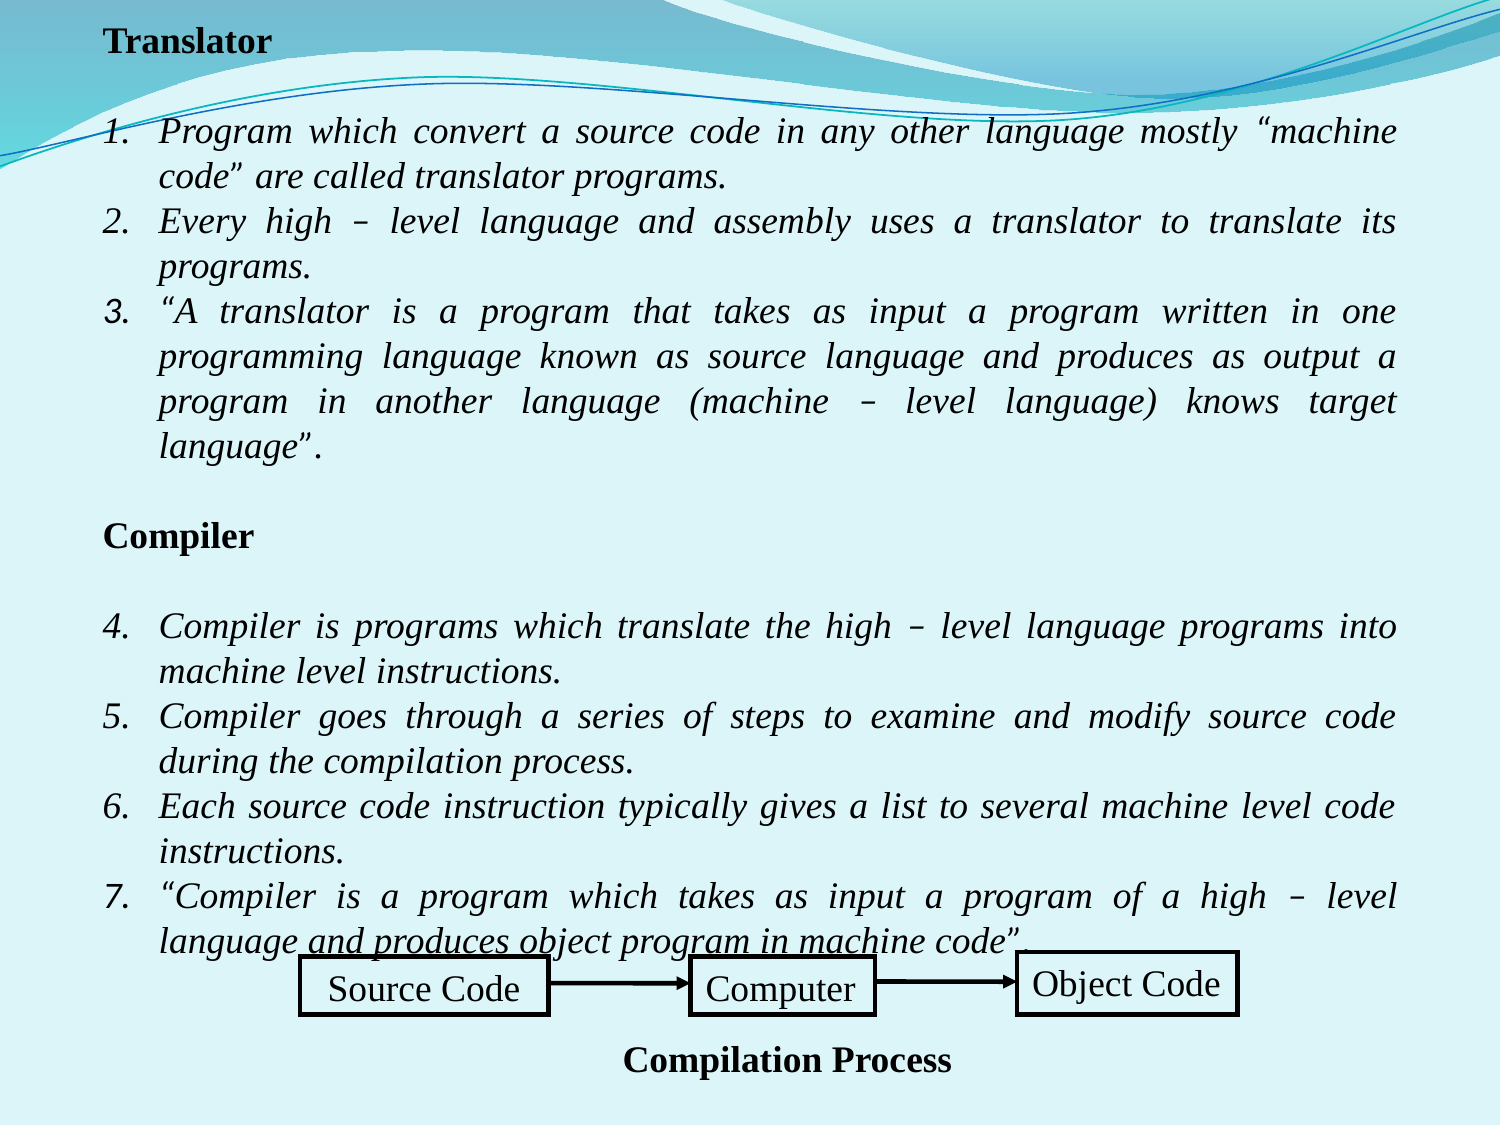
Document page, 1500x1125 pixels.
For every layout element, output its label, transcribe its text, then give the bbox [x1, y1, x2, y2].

text_box Compilation Process [599, 1027, 975, 1088]
text_box [874, 975, 1018, 988]
text_box [548, 977, 691, 990]
text_box Object Code [1017, 951, 1238, 1015]
text_box Source Code [300, 956, 549, 1015]
text_box Translator Program which convert a source code in any other language mostly “machine code” are called translator programs. Every high – level language and assembly uses a translator to translate its programs. “A translator is a program that takes as input a program written in one programming language known as source language and produces as output a program in another language (machine – level language) knows target language”. Compiler Compiler is programs which translate the high – level language programs into machine level instructions. Compiler goes through a series of steps to examine and modify source code during the compilation process. Each source code instruction typically gives a list to several machine level code instructions. “Compiler is a program which takes as input a program of a high – level language and produces object program in machine code”. [87, 8, 1413, 969]
text_box Computer [690, 956, 875, 1015]
